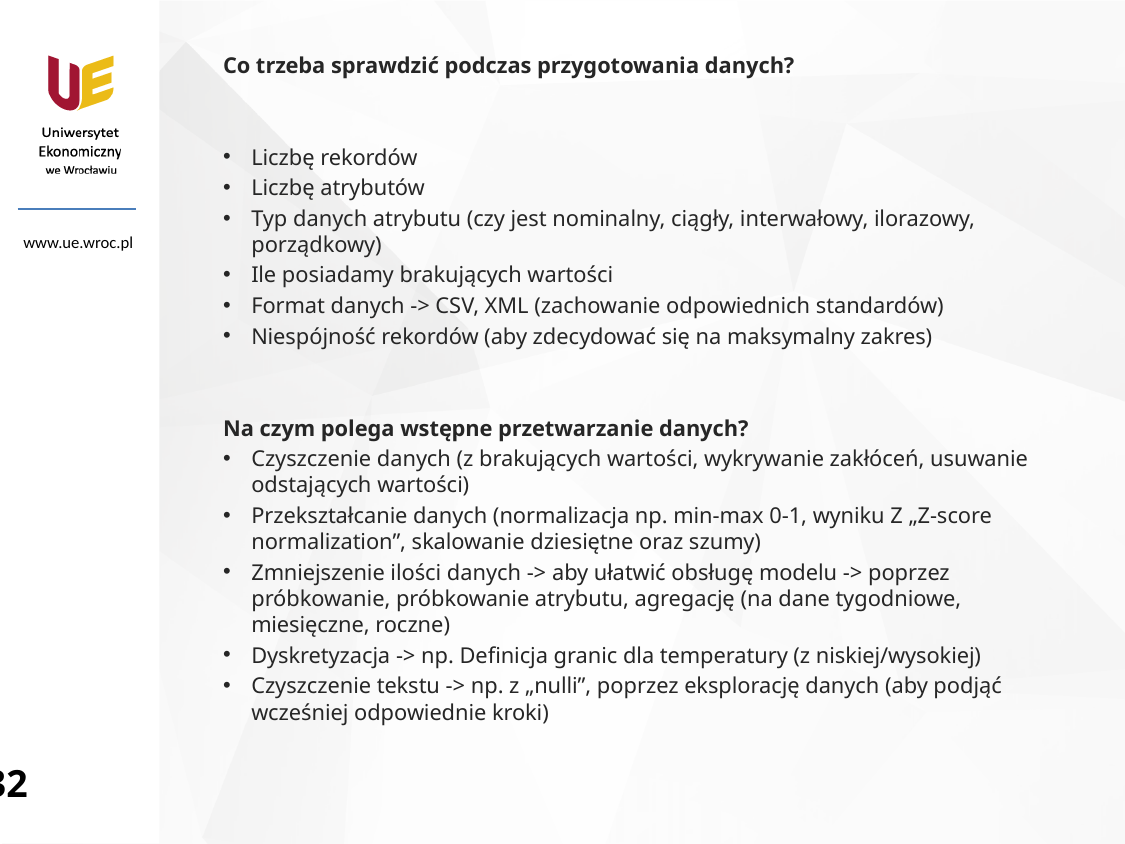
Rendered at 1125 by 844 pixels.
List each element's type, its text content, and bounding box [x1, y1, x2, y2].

list Co trzeba sprawdzić podczas przygotowania danych? Liczbę rekordów Liczbę atrybutów Typ danych atrybutu (czy jest nominalny, ciągły, interwałowy, ilorazowy, porządkowy) Ile posiadamy brakujących wartości Format danych -> CSV, XML (zachowanie odpowiednich standardów) Niespójność rekordów (aby zdecydować się na maksymalny zakres) Na czym polega wstępne przetwarzanie danych? Czyszczenie danych (z brakujących wartości, wykrywanie zakłóceń, usuwanie odstających wartości) Przekształcanie danych (normalizacja np. min-max 0-1, wyniku Z „Z-score normalization”, skalowanie dziesiętne oraz szumy) Zmniejszenie ilości danych -> aby ułatwić obsługę modelu -> poprzez próbkowanie, próbkowanie atrybutu, agregację (na dane tygodniowe, miesięczne, roczne) Dyskretyzacja -> np. Definicja granic dla temperatury (z niskiej/wysokiej) Czyszczenie tekstu -> np. z „nulli”, poprzez eksplorację danych (aby podjąć wcześniej odpowiednie kroki) [208, 43, 1059, 800]
picture [39, 55, 121, 174]
